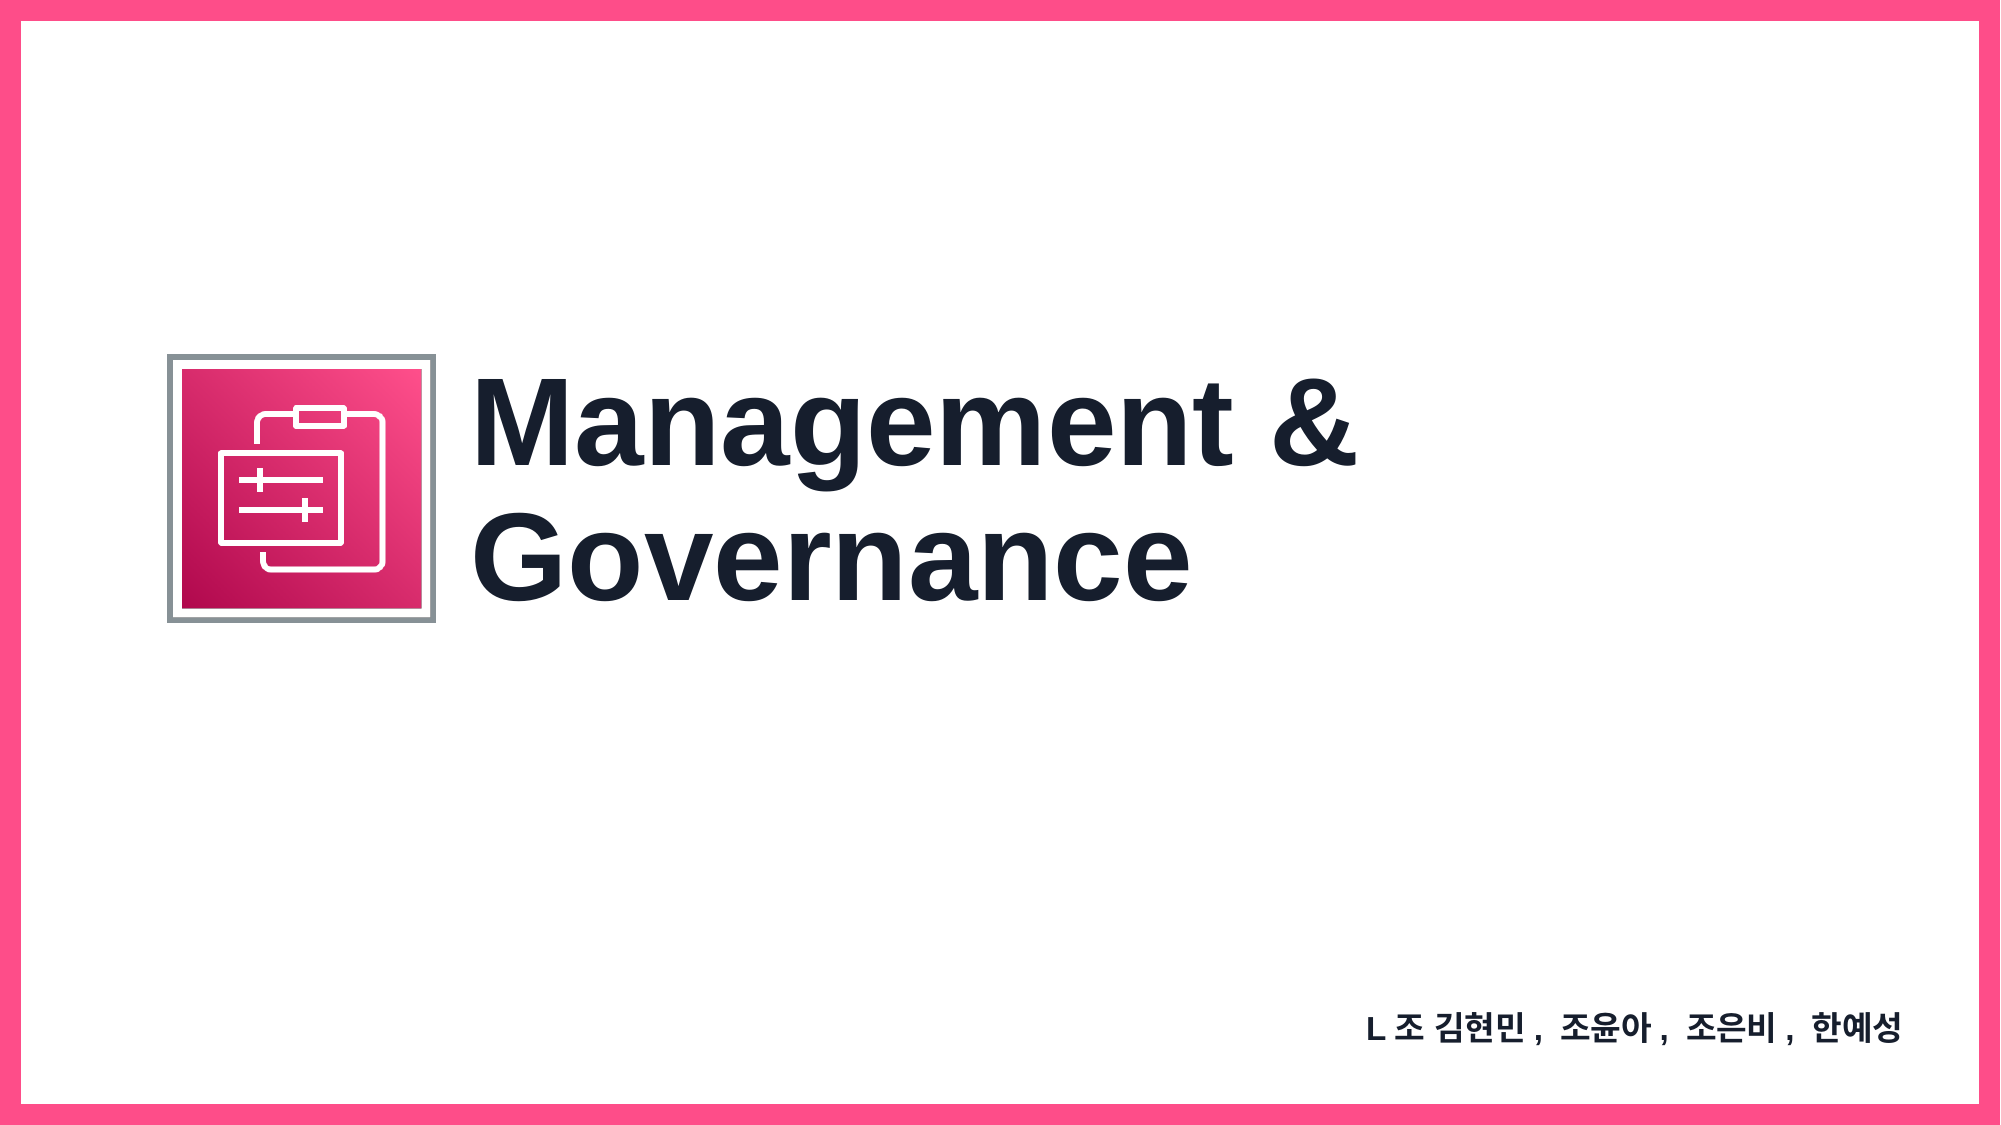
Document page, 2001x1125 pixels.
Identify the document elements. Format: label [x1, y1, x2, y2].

text_box [0, 0, 2000, 1125]
picture [167, 354, 436, 623]
